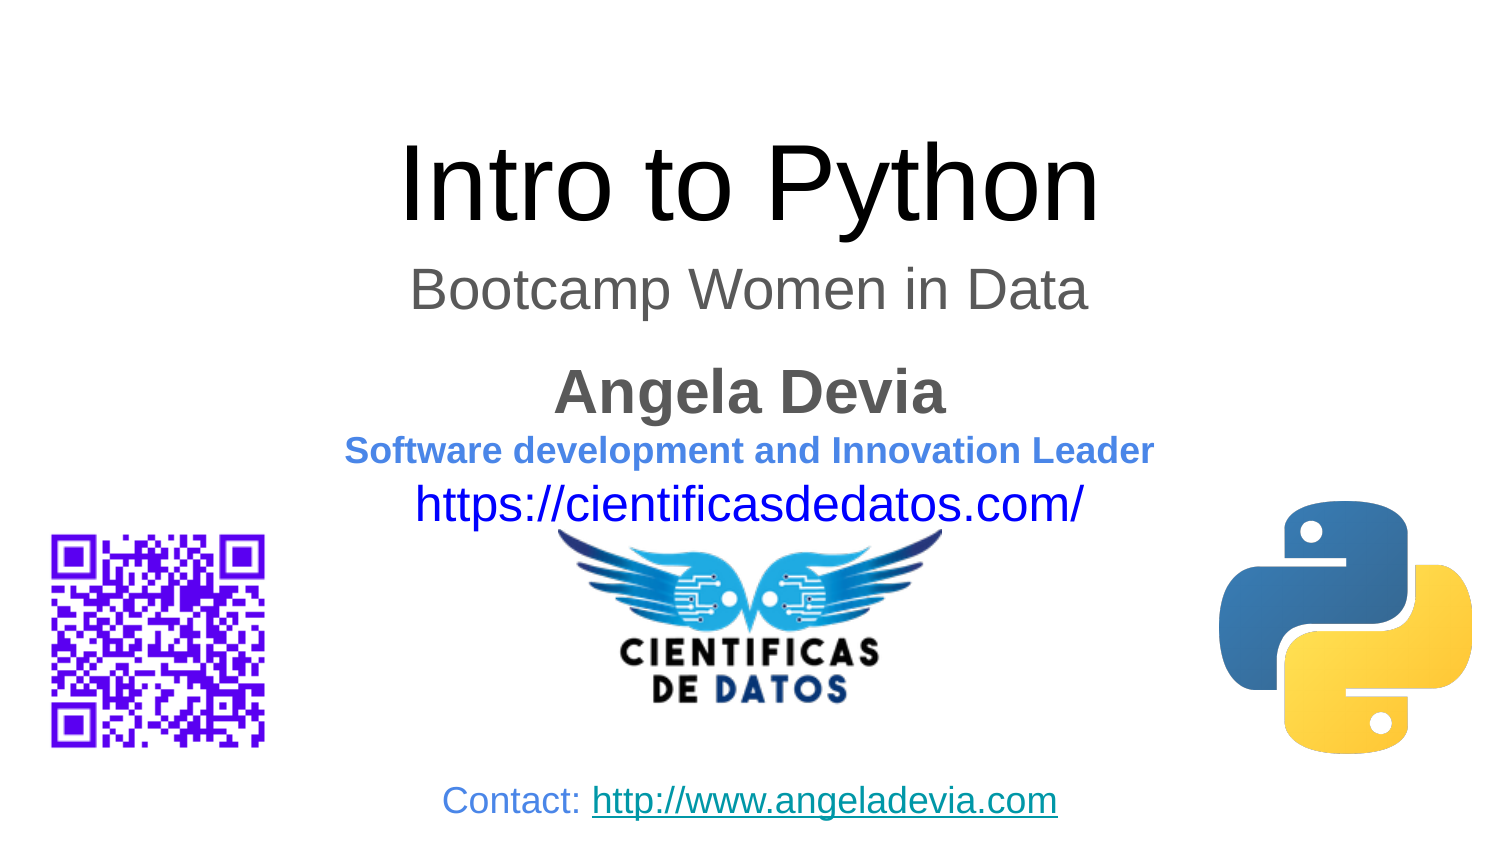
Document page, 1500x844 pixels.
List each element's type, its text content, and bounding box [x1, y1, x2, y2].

subtitle Bootcamp Women in Data Angela Devia Software development and Innovation Leader https://cientificasdedatos.com/ Contact: http://www.angeladevia.com [51, 236, 1449, 367]
title Intro to Python [51, 367, 1449, 434]
picture [43, 529, 272, 758]
picture [1219, 500, 1472, 754]
picture [558, 529, 942, 726]
title Intro to Python [51, 97, 1449, 236]
